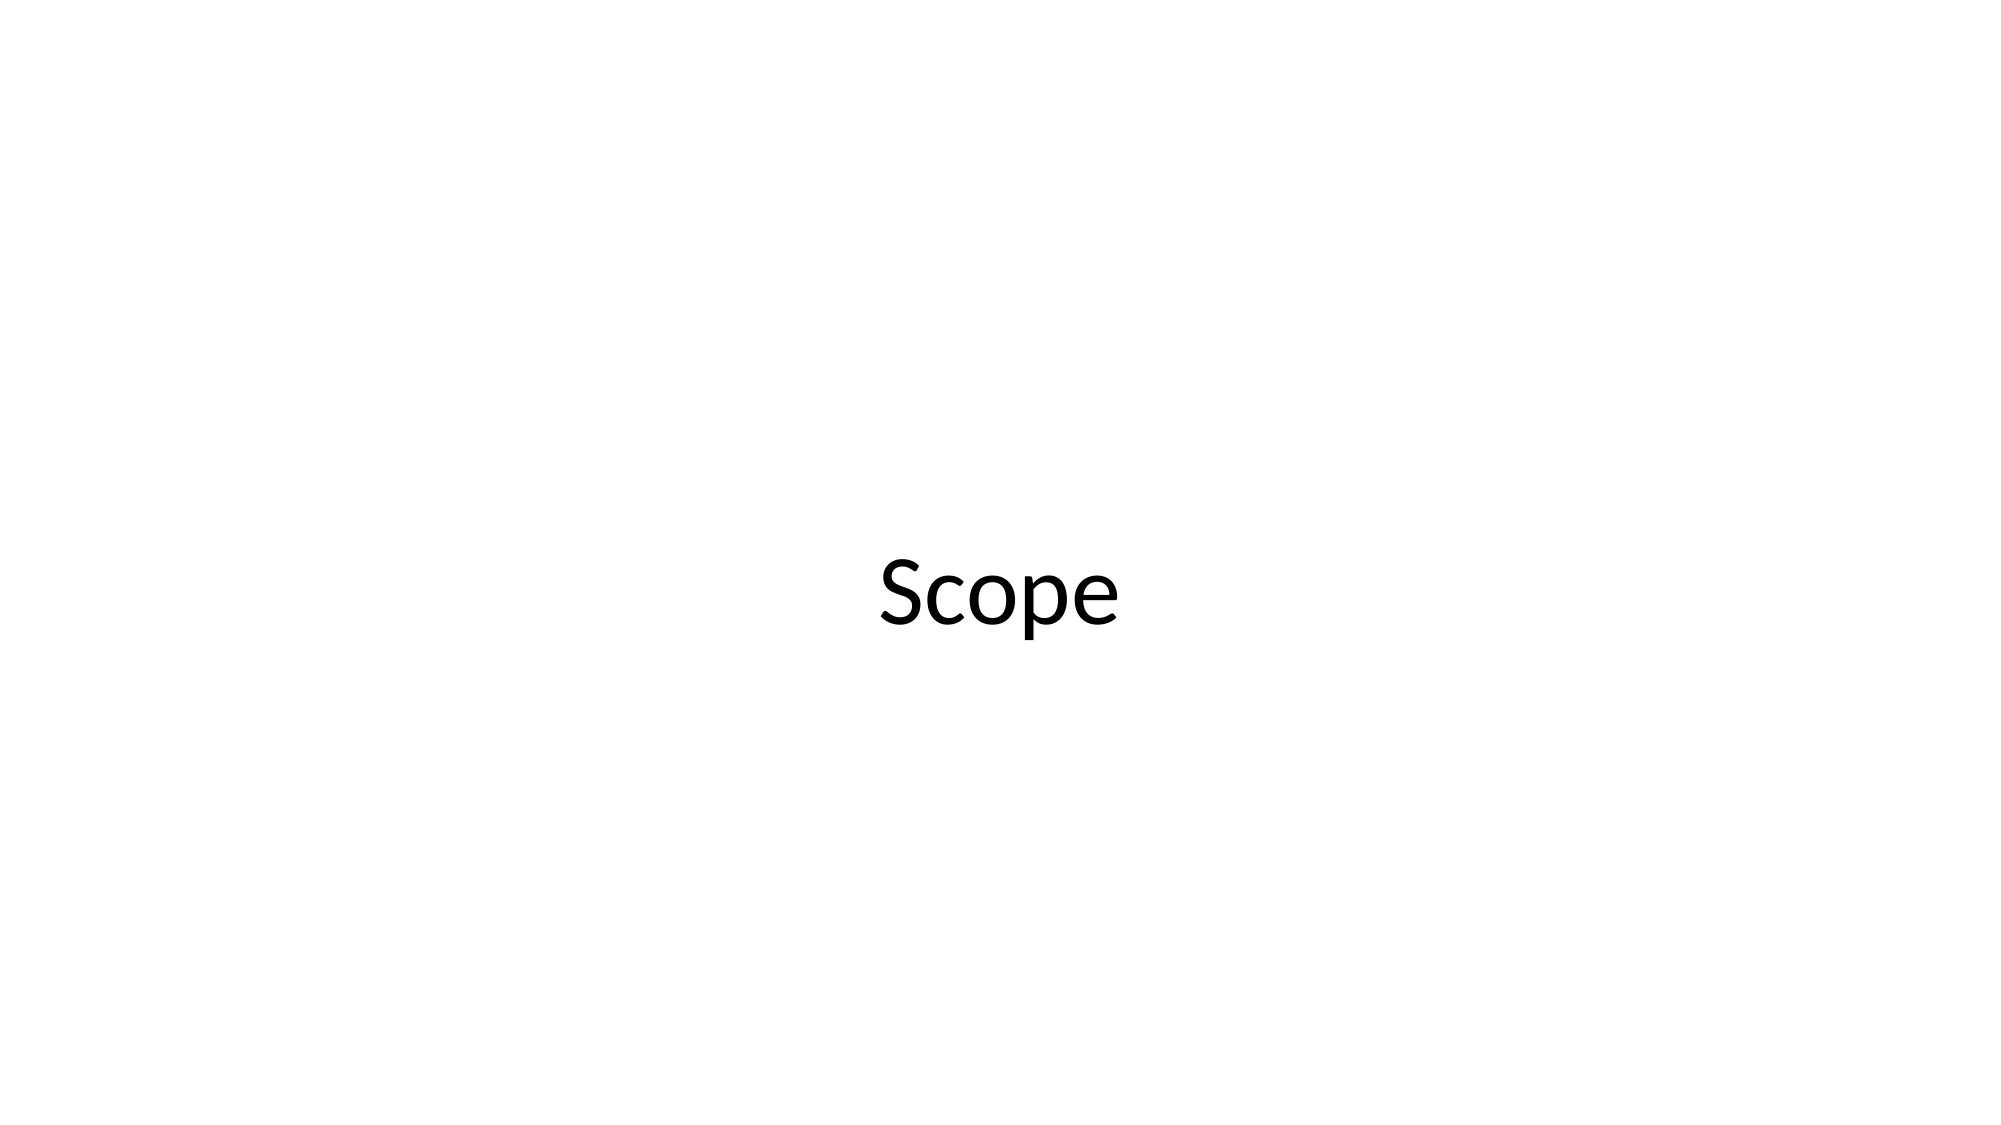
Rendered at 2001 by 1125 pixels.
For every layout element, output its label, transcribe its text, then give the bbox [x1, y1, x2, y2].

list Scope [137, 299, 1863, 1014]
